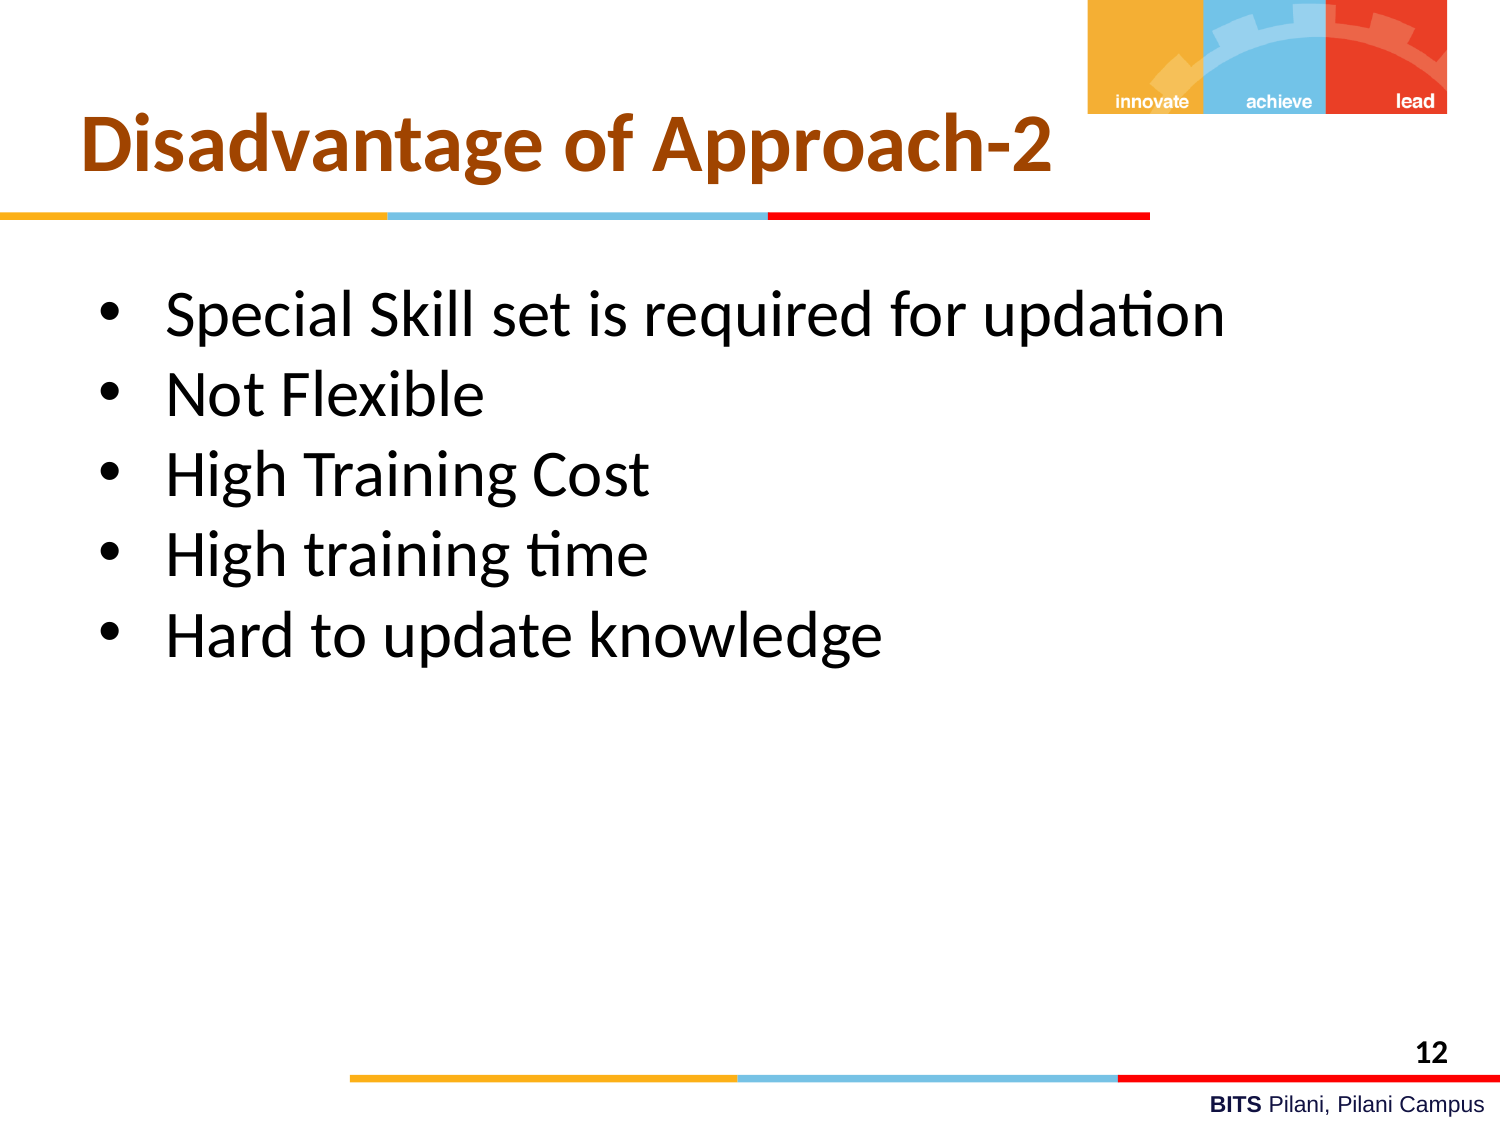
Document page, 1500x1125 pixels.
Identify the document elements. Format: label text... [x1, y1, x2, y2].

list Special Skill set is required for updation Not Flexible High Training Cost High training time Hard to update knowledge [75, 262, 1425, 1005]
picture [1087, 0, 1448, 114]
title Disadvantage of Approach-2 [64, 68, 1117, 209]
slide_number ‹#› [1399, 1023, 1500, 1072]
